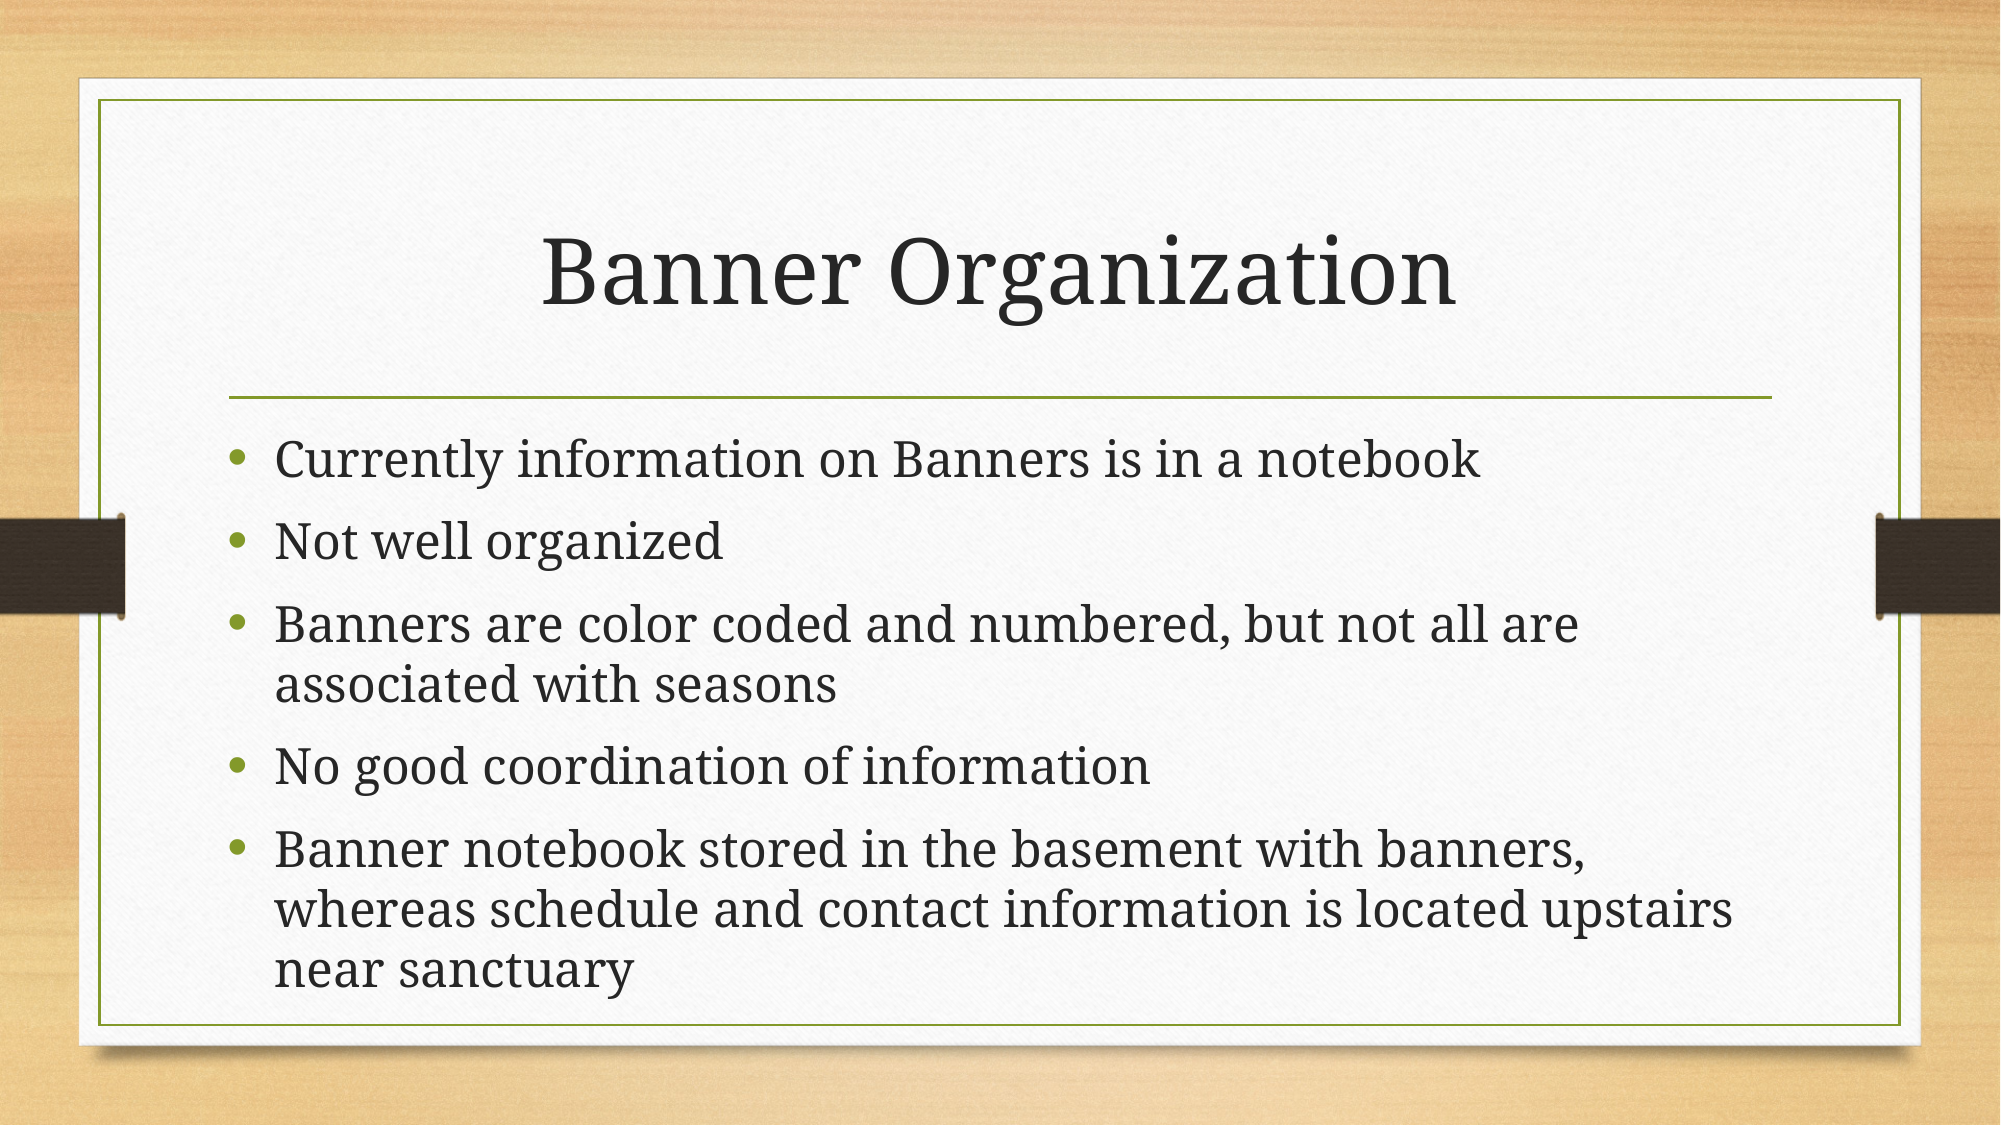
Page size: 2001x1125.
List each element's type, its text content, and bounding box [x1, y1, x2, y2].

title Banner Organization [212, 161, 1788, 375]
picture [0, 0, 2001, 1125]
list Currently information on Banners is in a notebook Not well organized Banners are color coded and numbered, but not all are associated with seasons No good coordination of information Banner notebook stored in the basement with banners, whereas schedule and contact information is located upstairs near sanctuary [212, 419, 1788, 964]
